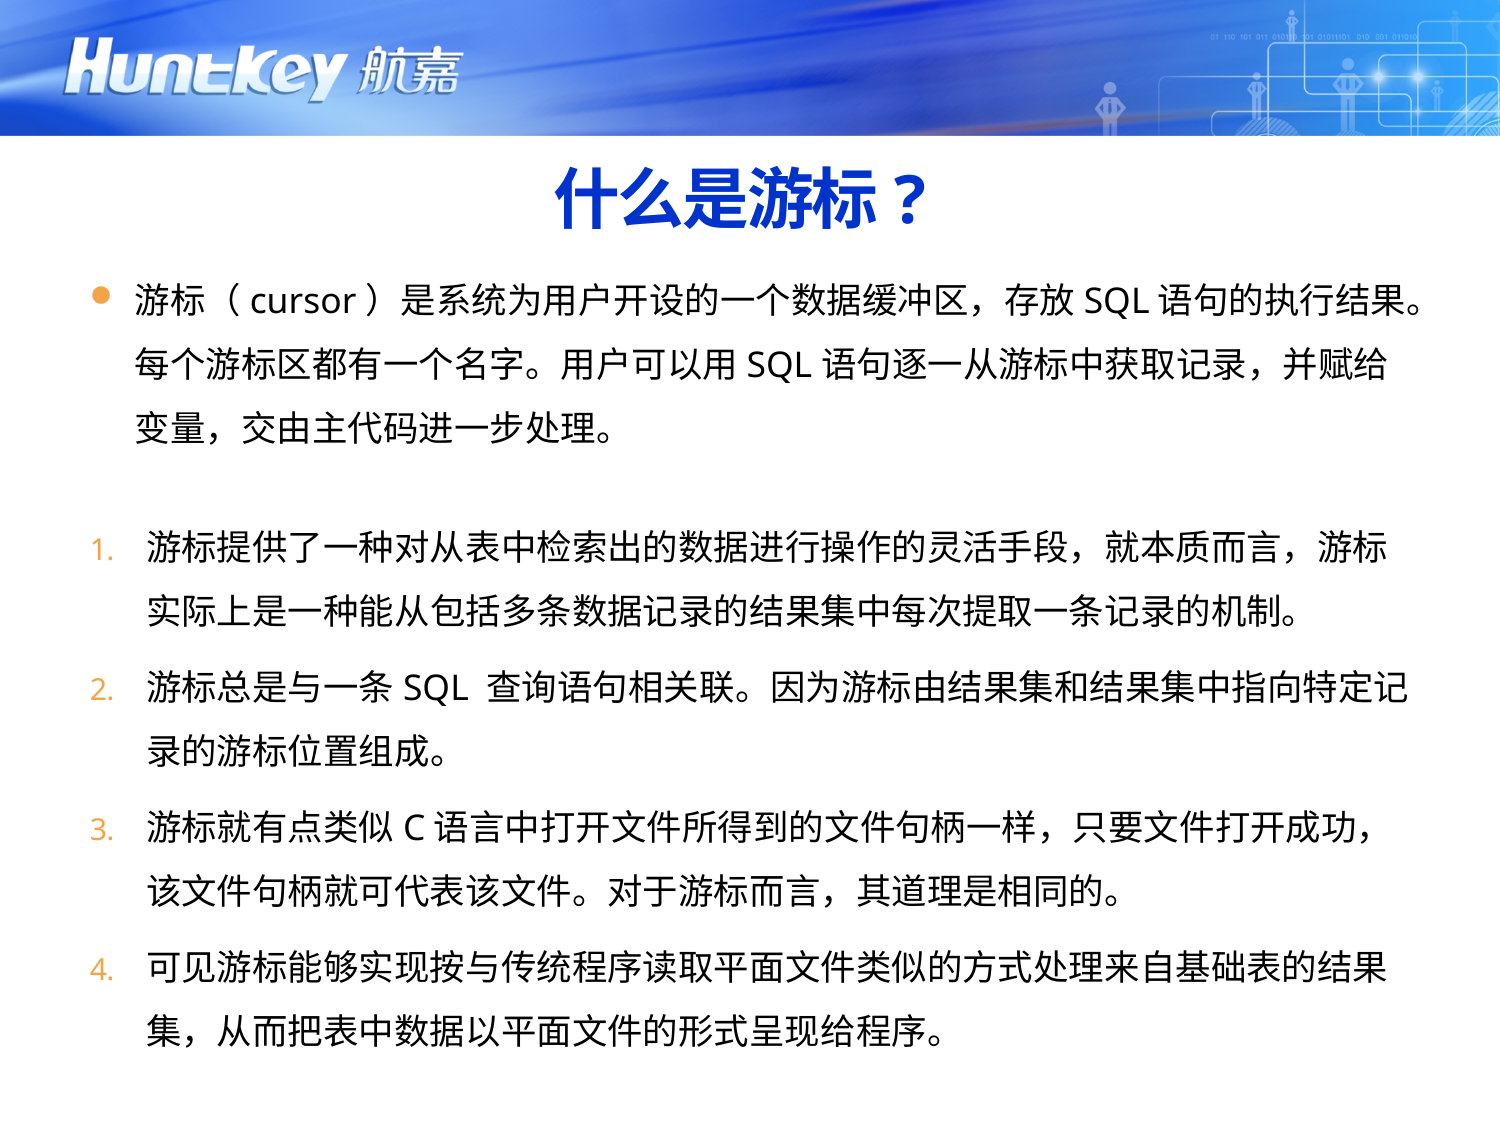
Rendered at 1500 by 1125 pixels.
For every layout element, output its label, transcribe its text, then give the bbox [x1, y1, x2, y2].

list 游标（cursor）是系统为用户开设的一个数据缓冲区，存放SQL语句的执行结果。每个游标区都有一个名字。用户可以用SQL语句逐一从游标中获取记录，并赋给变量，交由主代码进一步处理。 游标提供了一种对从表中检索出的数据进行操作的灵活手段，就本质而言，游标实际上是一种能从包括多条数据记录的结果集中每次提取一条记录的机制。 游标总是与一条SQL 查询语句相关联。因为游标由结果集和结果集中指向特定记录的游标位置组成。 游标就有点类似C语言中打开文件所得到的文件句柄一样，只要文件打开成功，该文件句柄就可代表该文件。对于游标而言，其道理是相同的。 可见游标能够实现按与传统程序读取平面文件类似的方式处理来自基础表的结果集，从而把表中数据以平面文件的形式呈现给程序。 [75, 249, 1425, 1083]
picture [0, 0, 1500, 1125]
title 什么是游标? [64, 149, 1415, 257]
